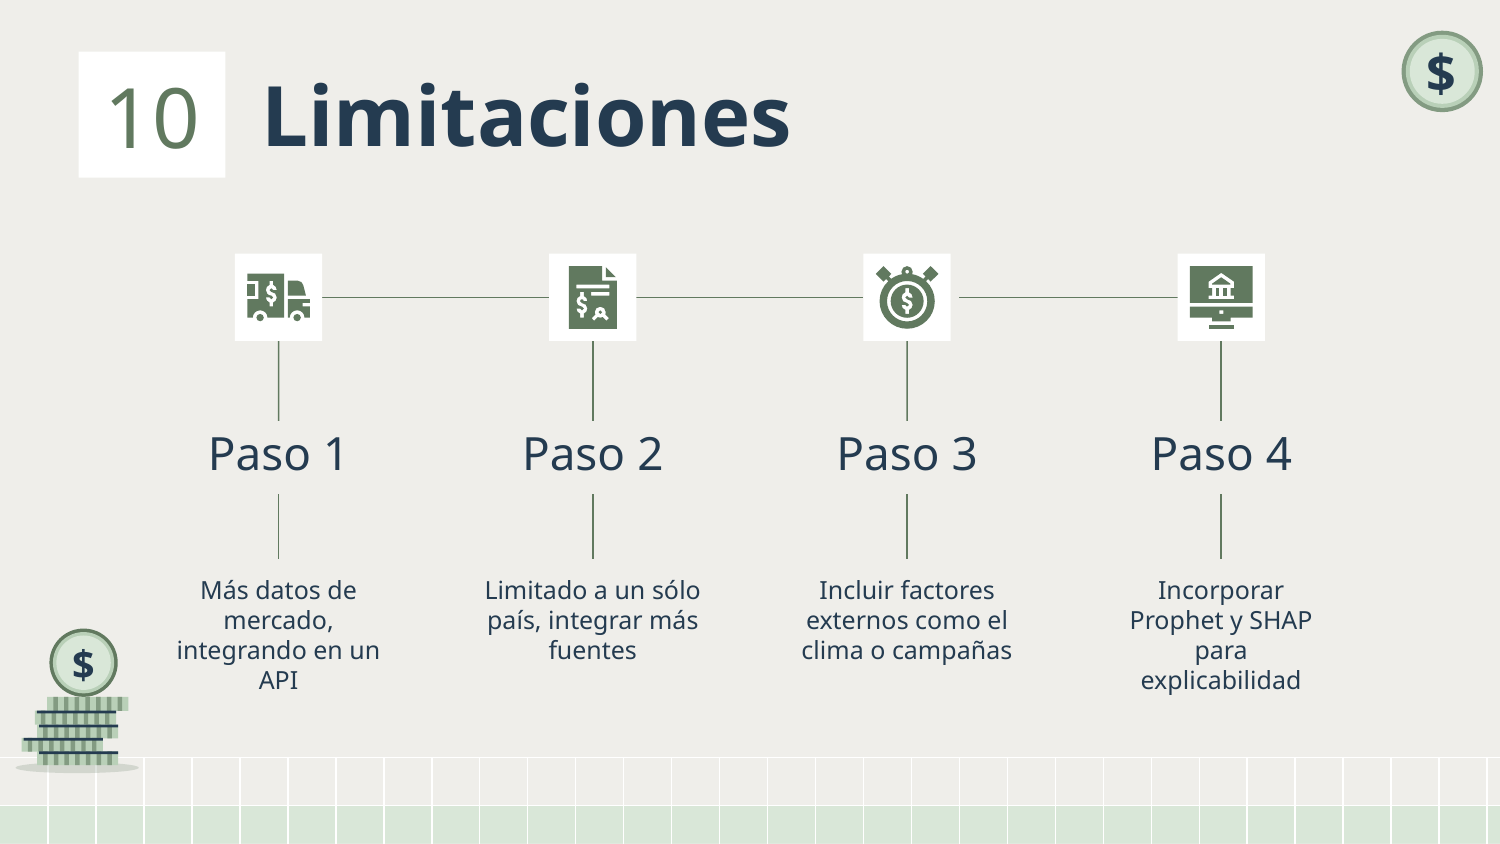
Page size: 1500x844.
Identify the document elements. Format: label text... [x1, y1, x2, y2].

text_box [875, 265, 939, 329]
text_box Incluir factores externos como el clima o campañas [781, 559, 1033, 673]
text_box Paso 2 [467, 420, 719, 495]
text_box [863, 253, 951, 341]
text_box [1189, 265, 1253, 329]
text_box Paso 3 [781, 420, 1033, 495]
text_box [549, 253, 637, 341]
text_box [1177, 253, 1265, 341]
text_box Más datos de mercado, integrando en un API [153, 559, 405, 673]
text_box [568, 266, 617, 329]
text_box Paso 4 [1095, 420, 1347, 495]
text_box Limitado a un sólo país, integrar más fuentes [467, 559, 719, 673]
title Limitaciones [246, 83, 1347, 178]
text_box Incorporar Prophet y SHAP para explicabilidad [1095, 559, 1347, 673]
text_box 10 [78, 51, 226, 178]
text_box [234, 253, 323, 341]
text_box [247, 273, 311, 322]
text_box Paso 1 [153, 420, 405, 495]
